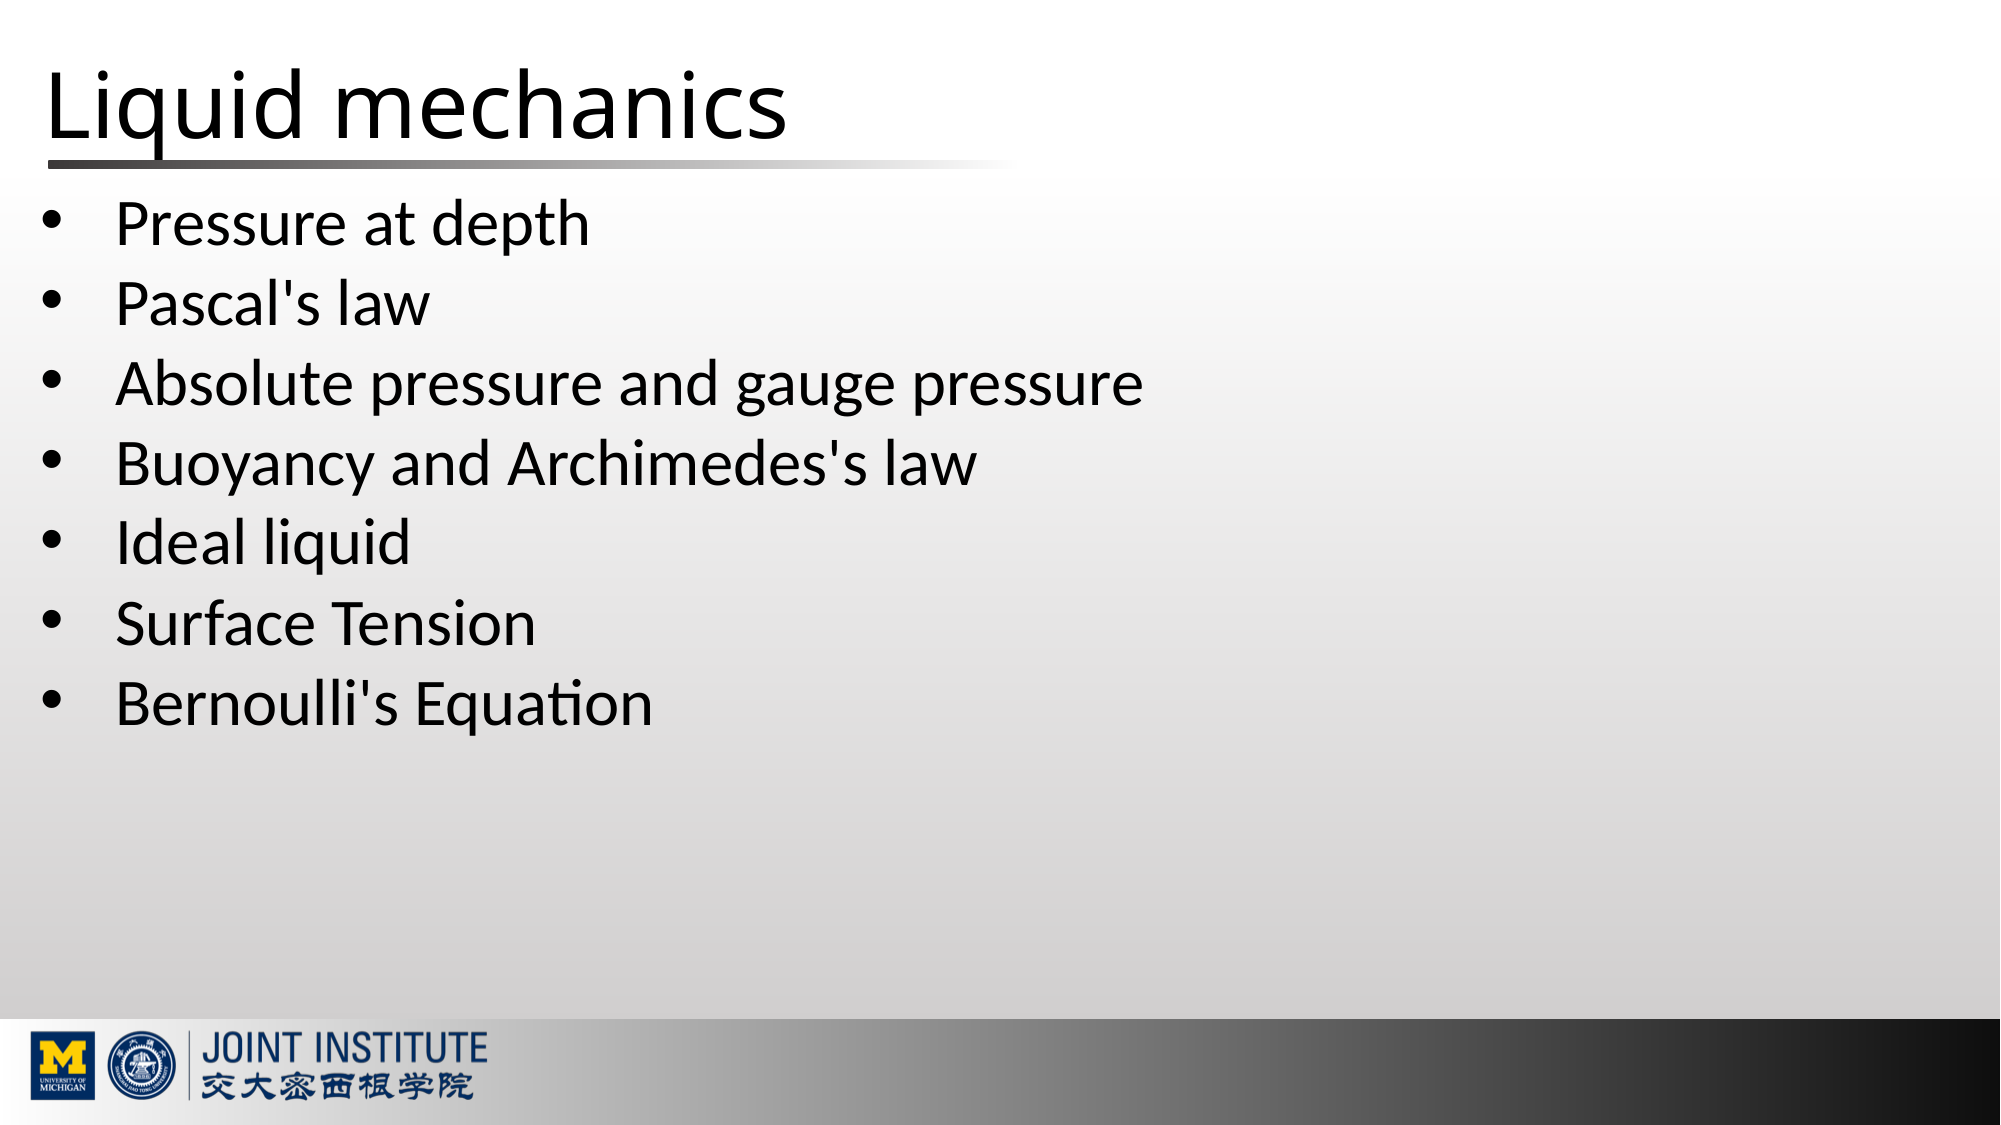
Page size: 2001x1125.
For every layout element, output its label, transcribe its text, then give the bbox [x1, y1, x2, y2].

text_box [0, 168, 2000, 1020]
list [0, 990, 522, 1106]
text_box [28, 168, 1978, 265]
text_box [0, 1020, 2000, 1125]
title Liquid mechanics [28, 0, 1754, 168]
text_box [47, 160, 1020, 168]
text_box Pressure at depth Pascal's law Absolute pressure and gauge pressure Buoyancy and Archimedes's law Ideal liquid Surface Tension Bernoulli's Equation [25, 171, 1976, 906]
